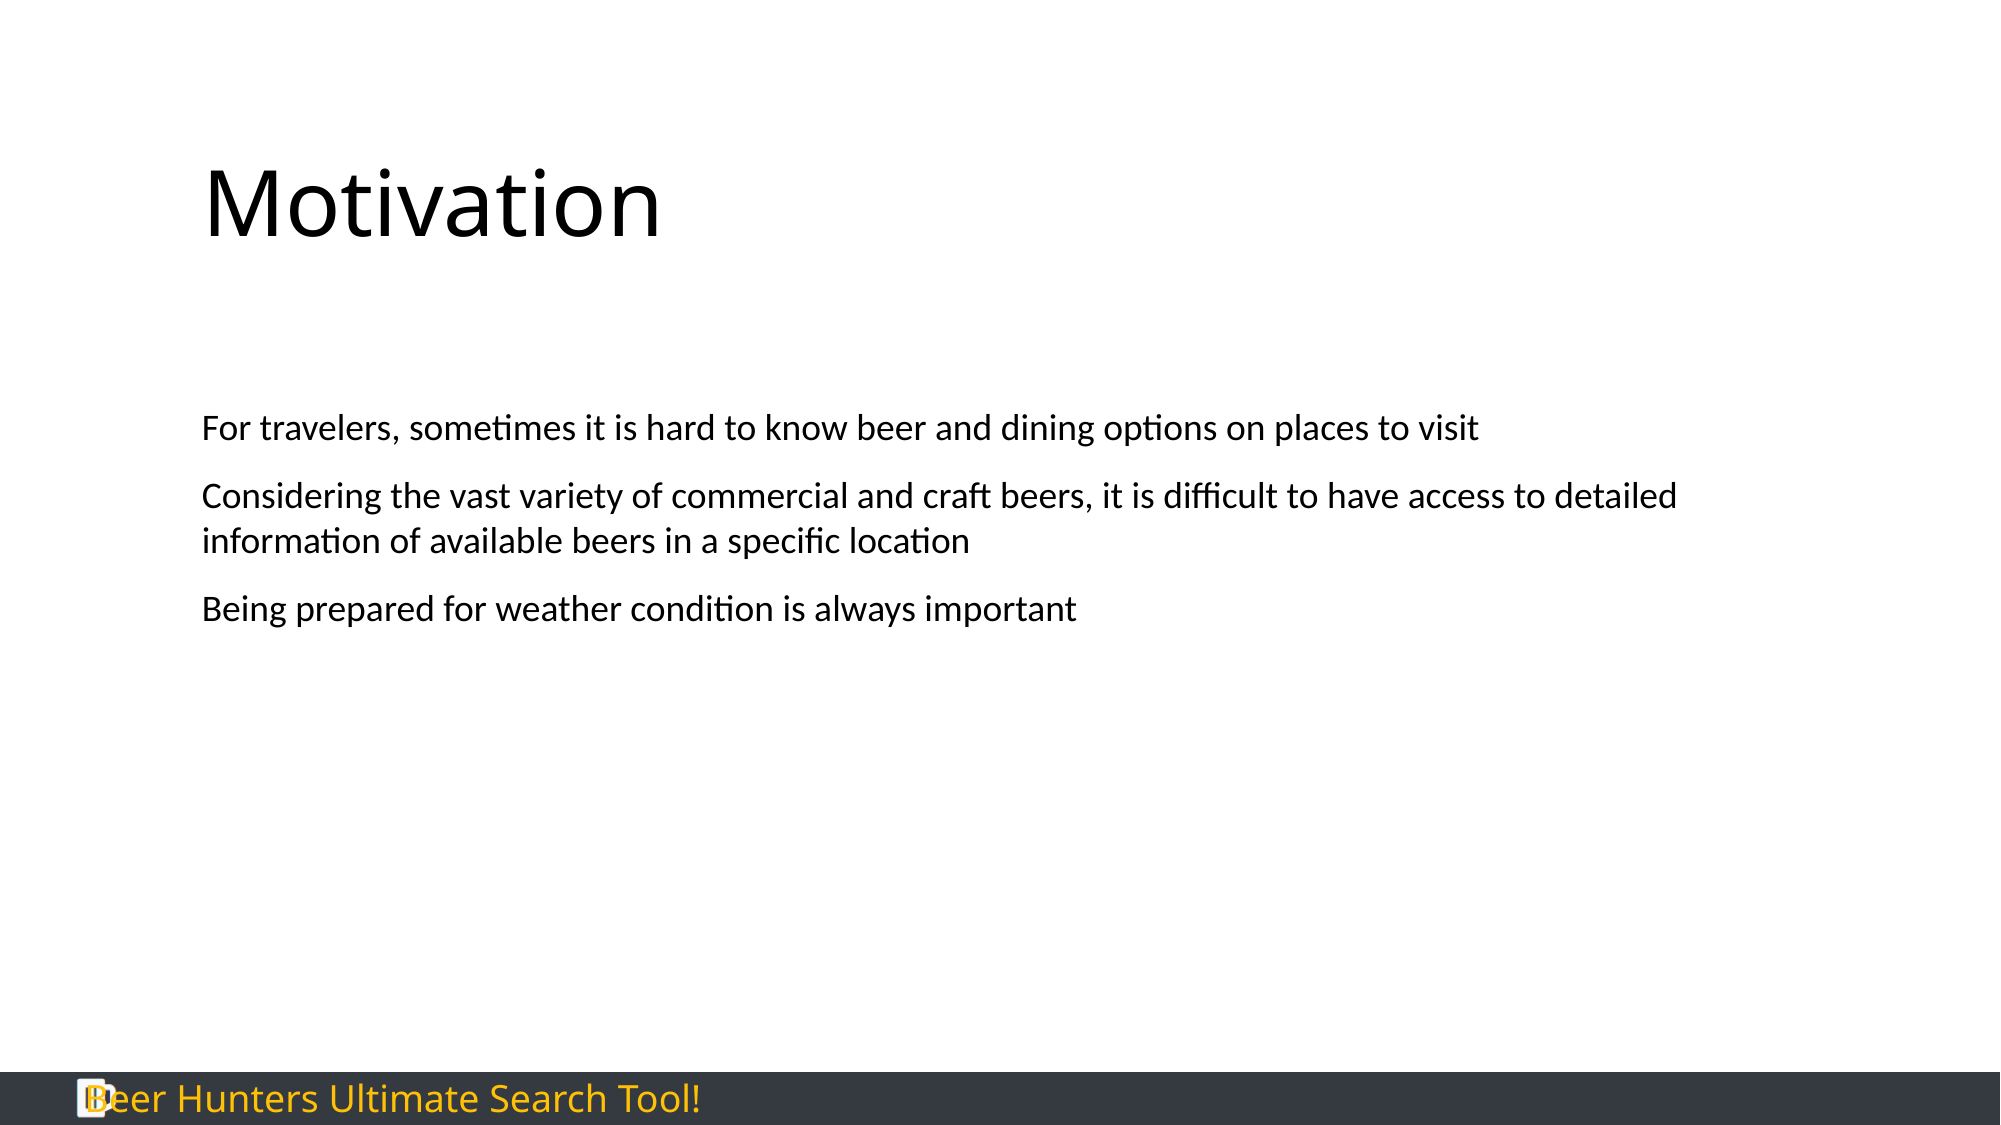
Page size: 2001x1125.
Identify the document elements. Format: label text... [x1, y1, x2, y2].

text_box For travelers, sometimes it is hard to know beer and dining options on places to visit Considering the vast variety of commercial and craft beers, it is difficult to have access to detailed information of available beers in a specific location Being prepared for weather condition is always important [187, 395, 1836, 636]
title Motivation [187, 98, 1902, 316]
picture [0, 1072, 2000, 1125]
